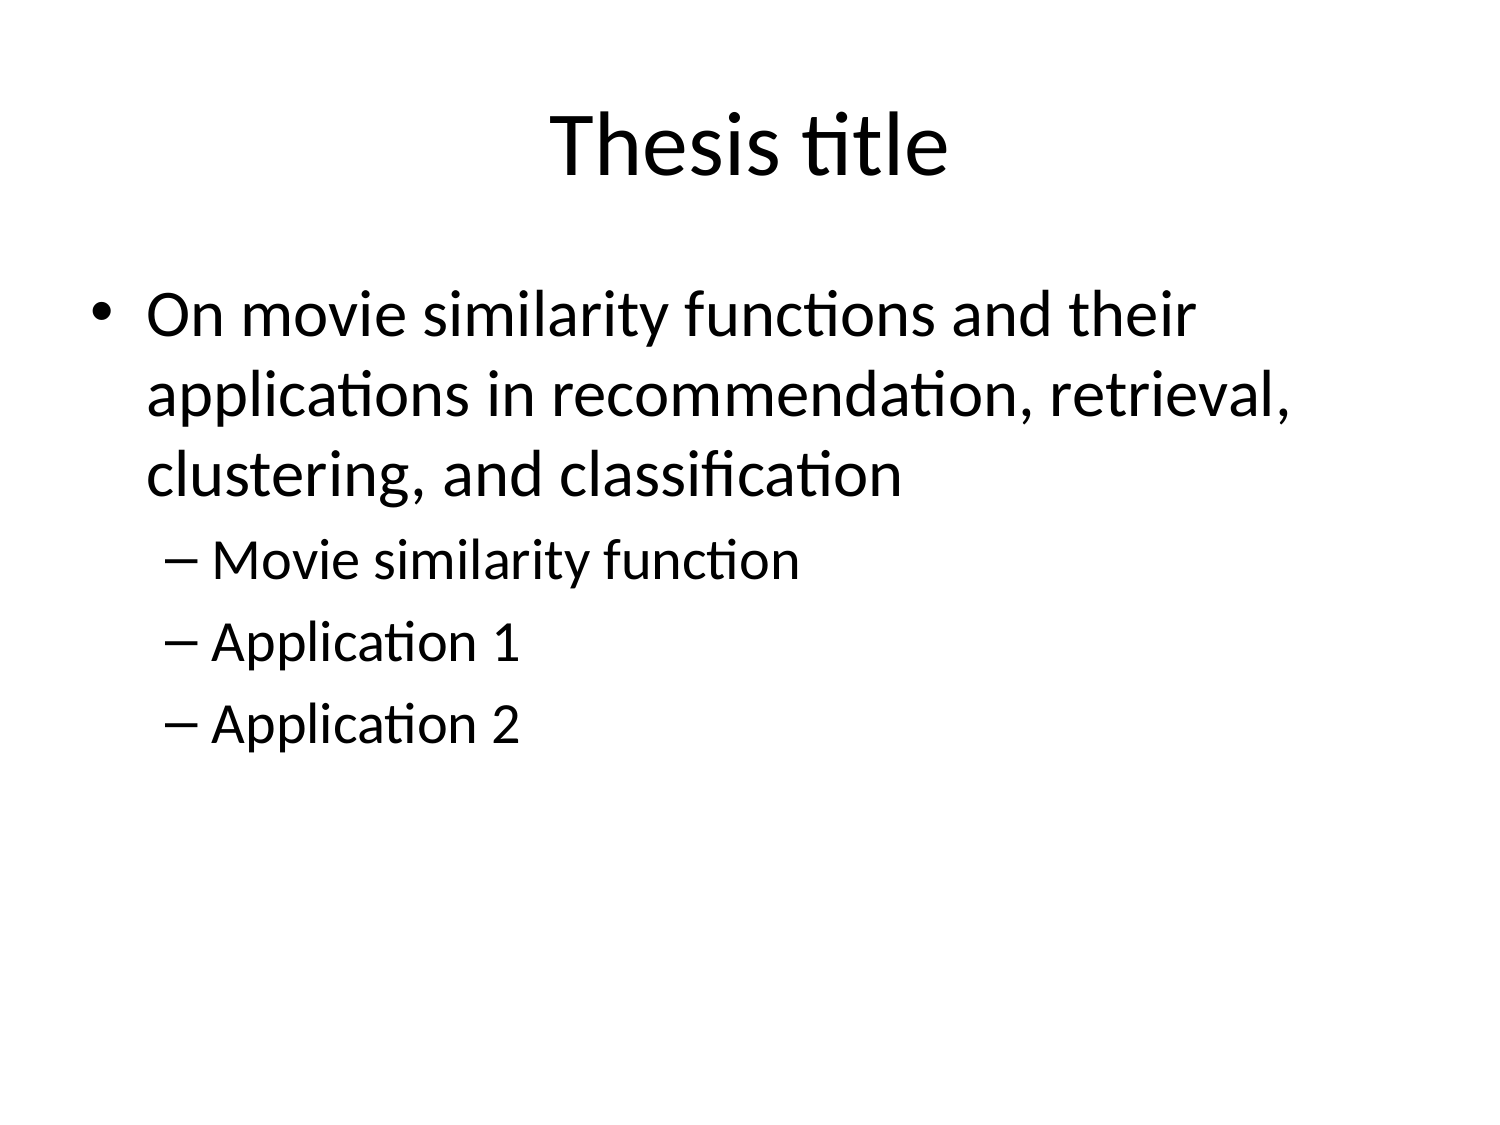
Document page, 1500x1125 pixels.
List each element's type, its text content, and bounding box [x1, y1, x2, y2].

title Thesis title [75, 45, 1425, 233]
list On movie similarity functions and their applications in recommendation, retrieval, clustering, and classification Movie similarity function Application 1 Application 2 [75, 262, 1425, 1005]
